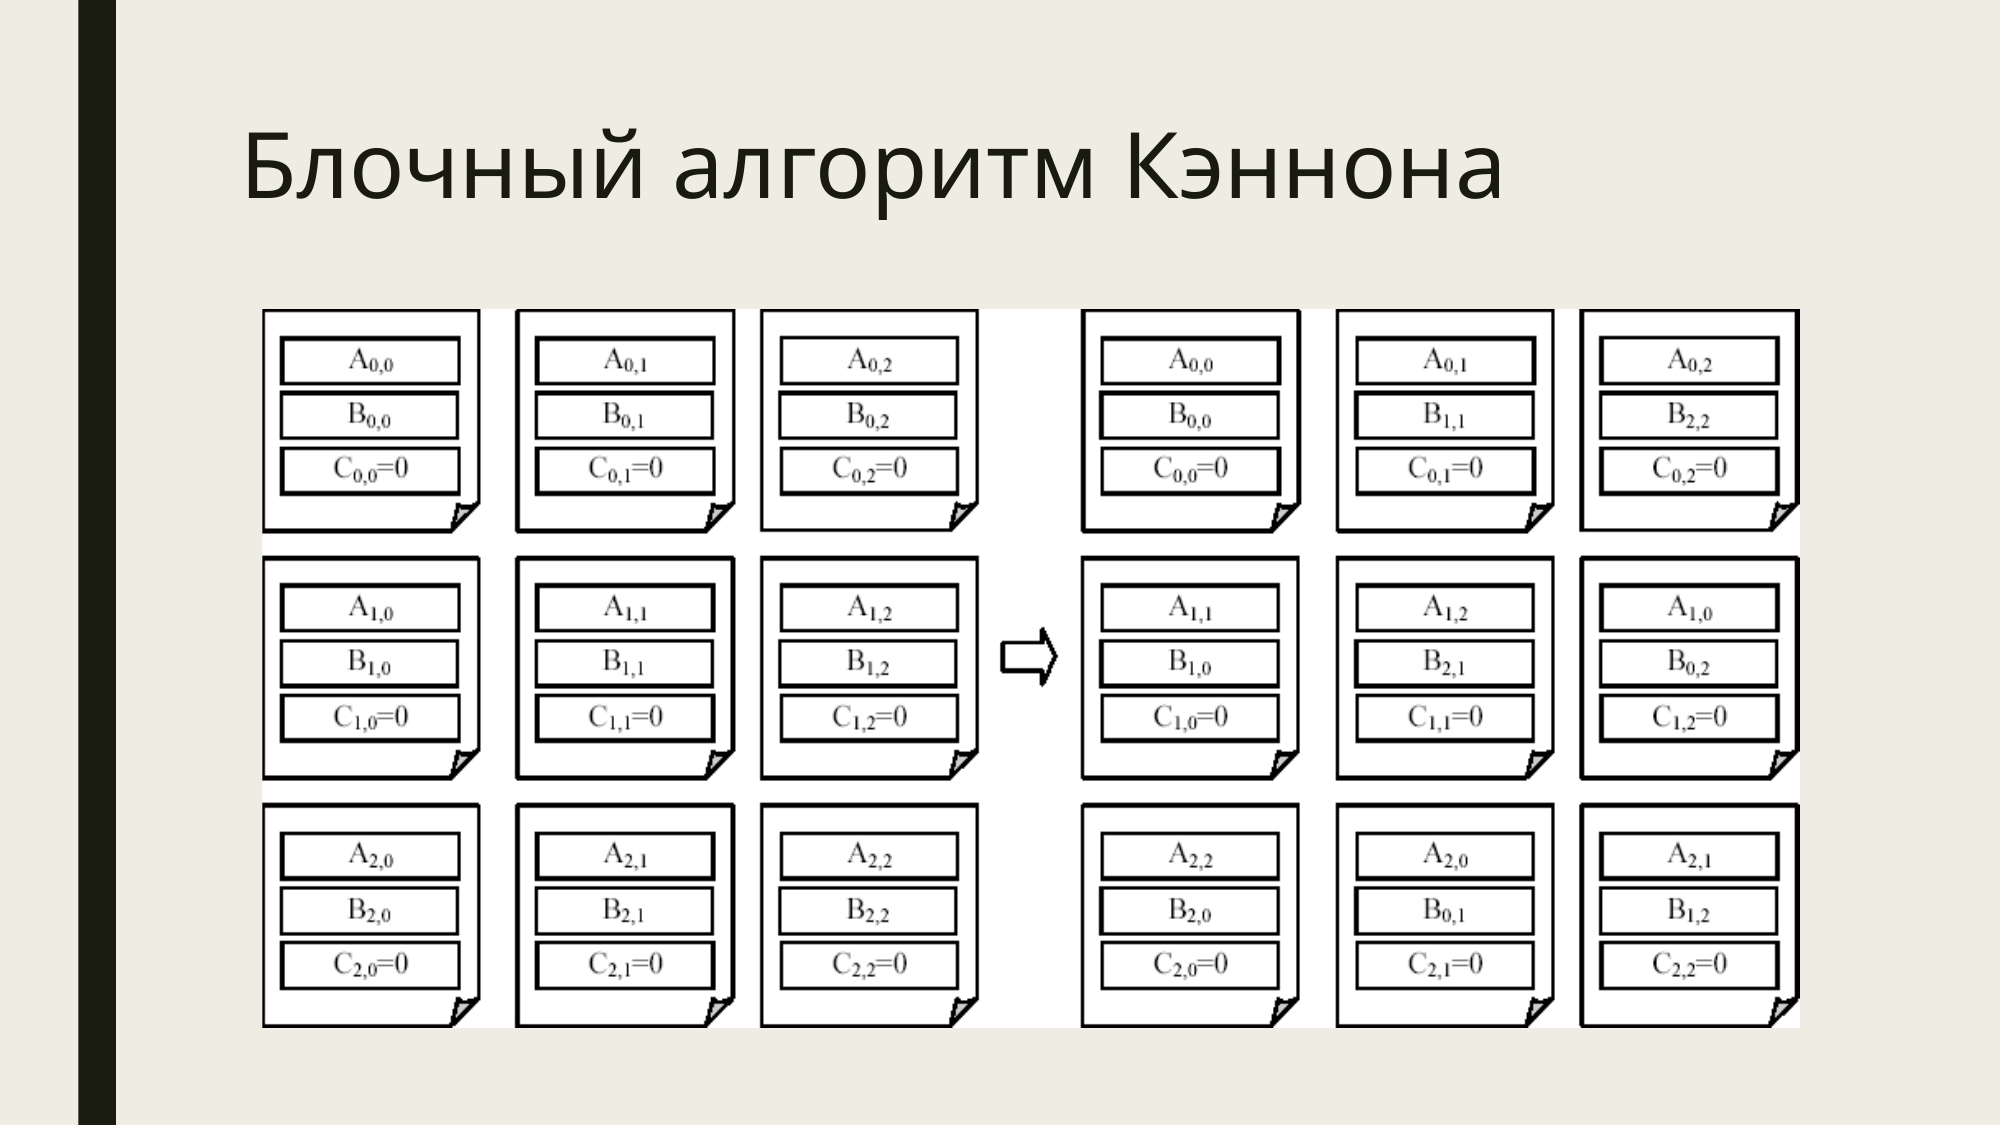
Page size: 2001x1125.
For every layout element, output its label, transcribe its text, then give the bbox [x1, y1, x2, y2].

title Блочный алгоритм Кэннона [225, 112, 1800, 357]
text_box [262, 309, 1800, 1028]
